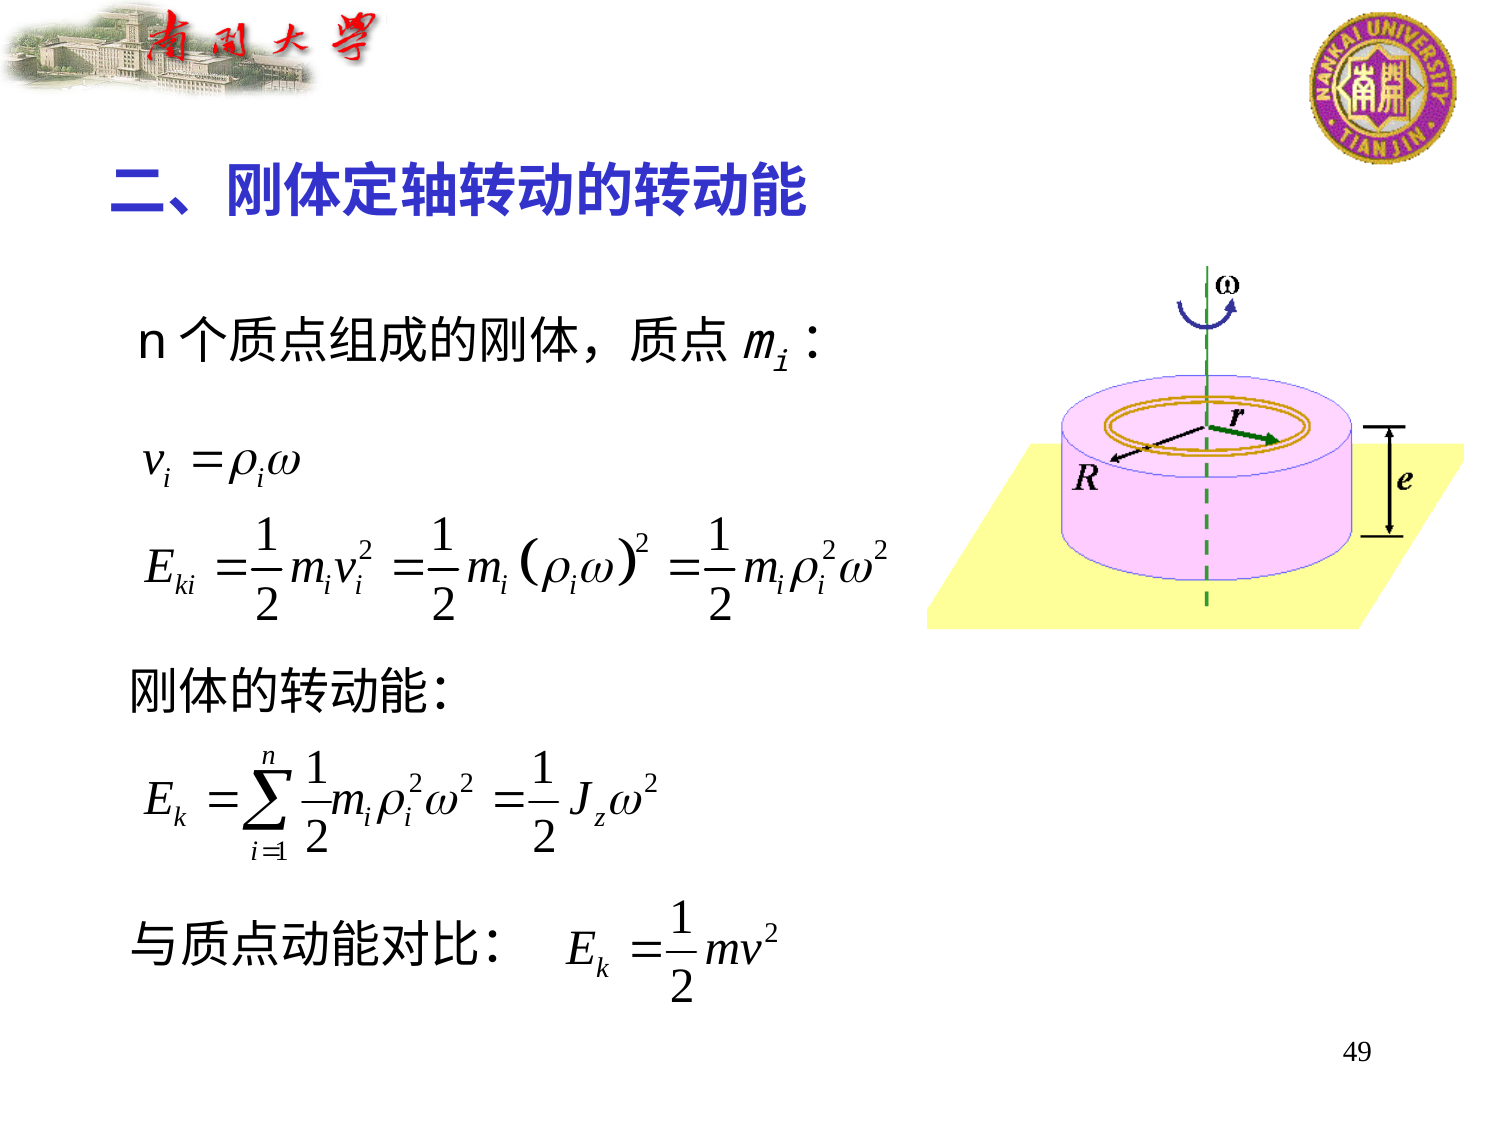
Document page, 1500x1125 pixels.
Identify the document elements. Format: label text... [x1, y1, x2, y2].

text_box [135, 425, 899, 633]
picture [926, 266, 1464, 633]
list n个质点组成的刚体，质点mi： [121, 118, 993, 1014]
text_box 刚体的转动能： [114, 636, 494, 727]
text_box 二、刚体定轴转动的转动能 [94, 128, 823, 231]
slide_number 49 [1074, 1024, 1388, 1101]
picture [0, 0, 388, 100]
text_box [134, 732, 669, 872]
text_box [556, 886, 788, 1014]
text_box 与质点动能对比： [115, 905, 545, 981]
picture [1262, 0, 1500, 178]
